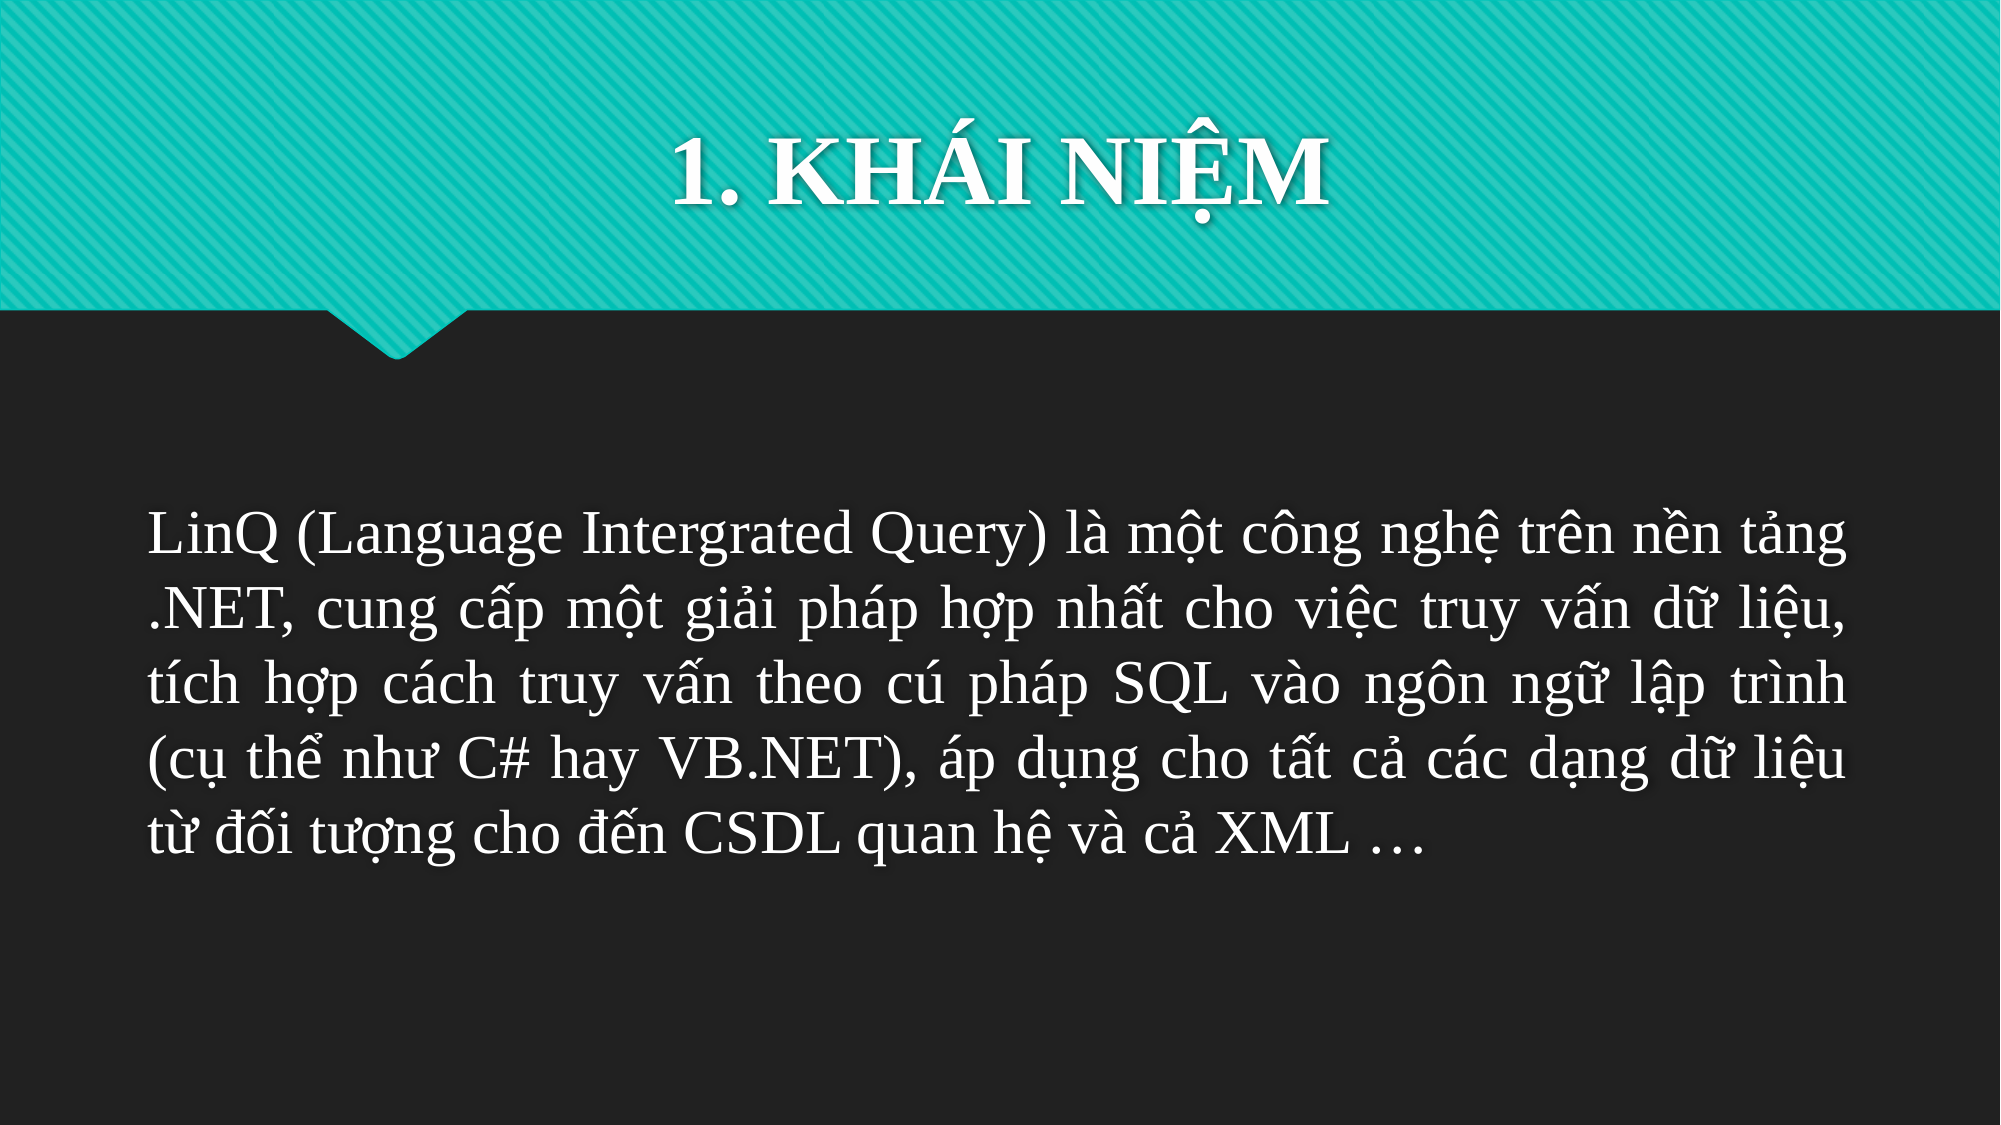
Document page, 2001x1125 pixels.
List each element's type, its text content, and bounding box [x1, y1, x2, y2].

title 1. KHÁI NIỆM [132, 73, 1868, 233]
list LinQ (Language Intergrated Query) là một công nghệ trên nền tảng .NET, cung cấp một giải pháp hợp nhất cho việc truy vấn dữ liệu, tích hợp cách truy vấn theo cú pháp SQL vào ngôn ngữ lập trình (cụ thể như C# hay VB.NET), áp dụng cho tất cả các dạng dữ liệu từ đối tượng cho đến CSDL quan hệ và cả XML … [132, 430, 1865, 1027]
